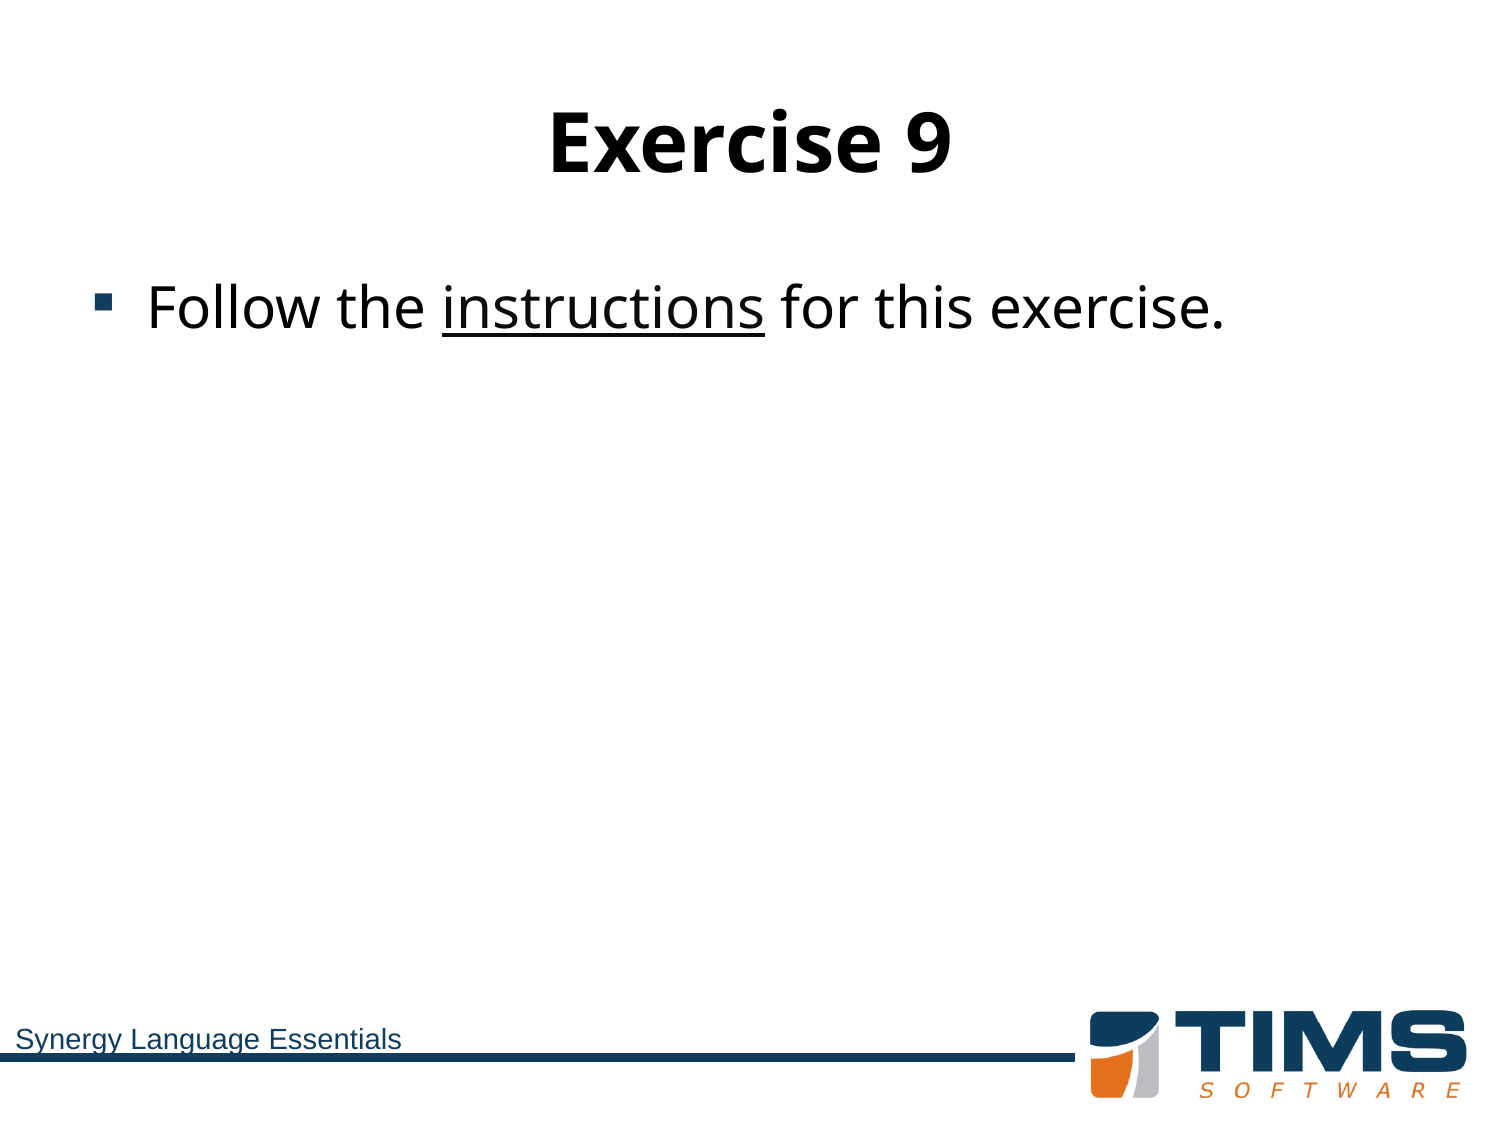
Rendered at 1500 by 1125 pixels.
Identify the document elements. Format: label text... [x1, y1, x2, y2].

picture [1087, 1007, 1469, 1098]
list Follow the instructions for this exercise. [75, 262, 1425, 1005]
title Exercise 9 [75, 45, 1425, 233]
footer Synergy Language Essentials [0, 1012, 650, 1088]
